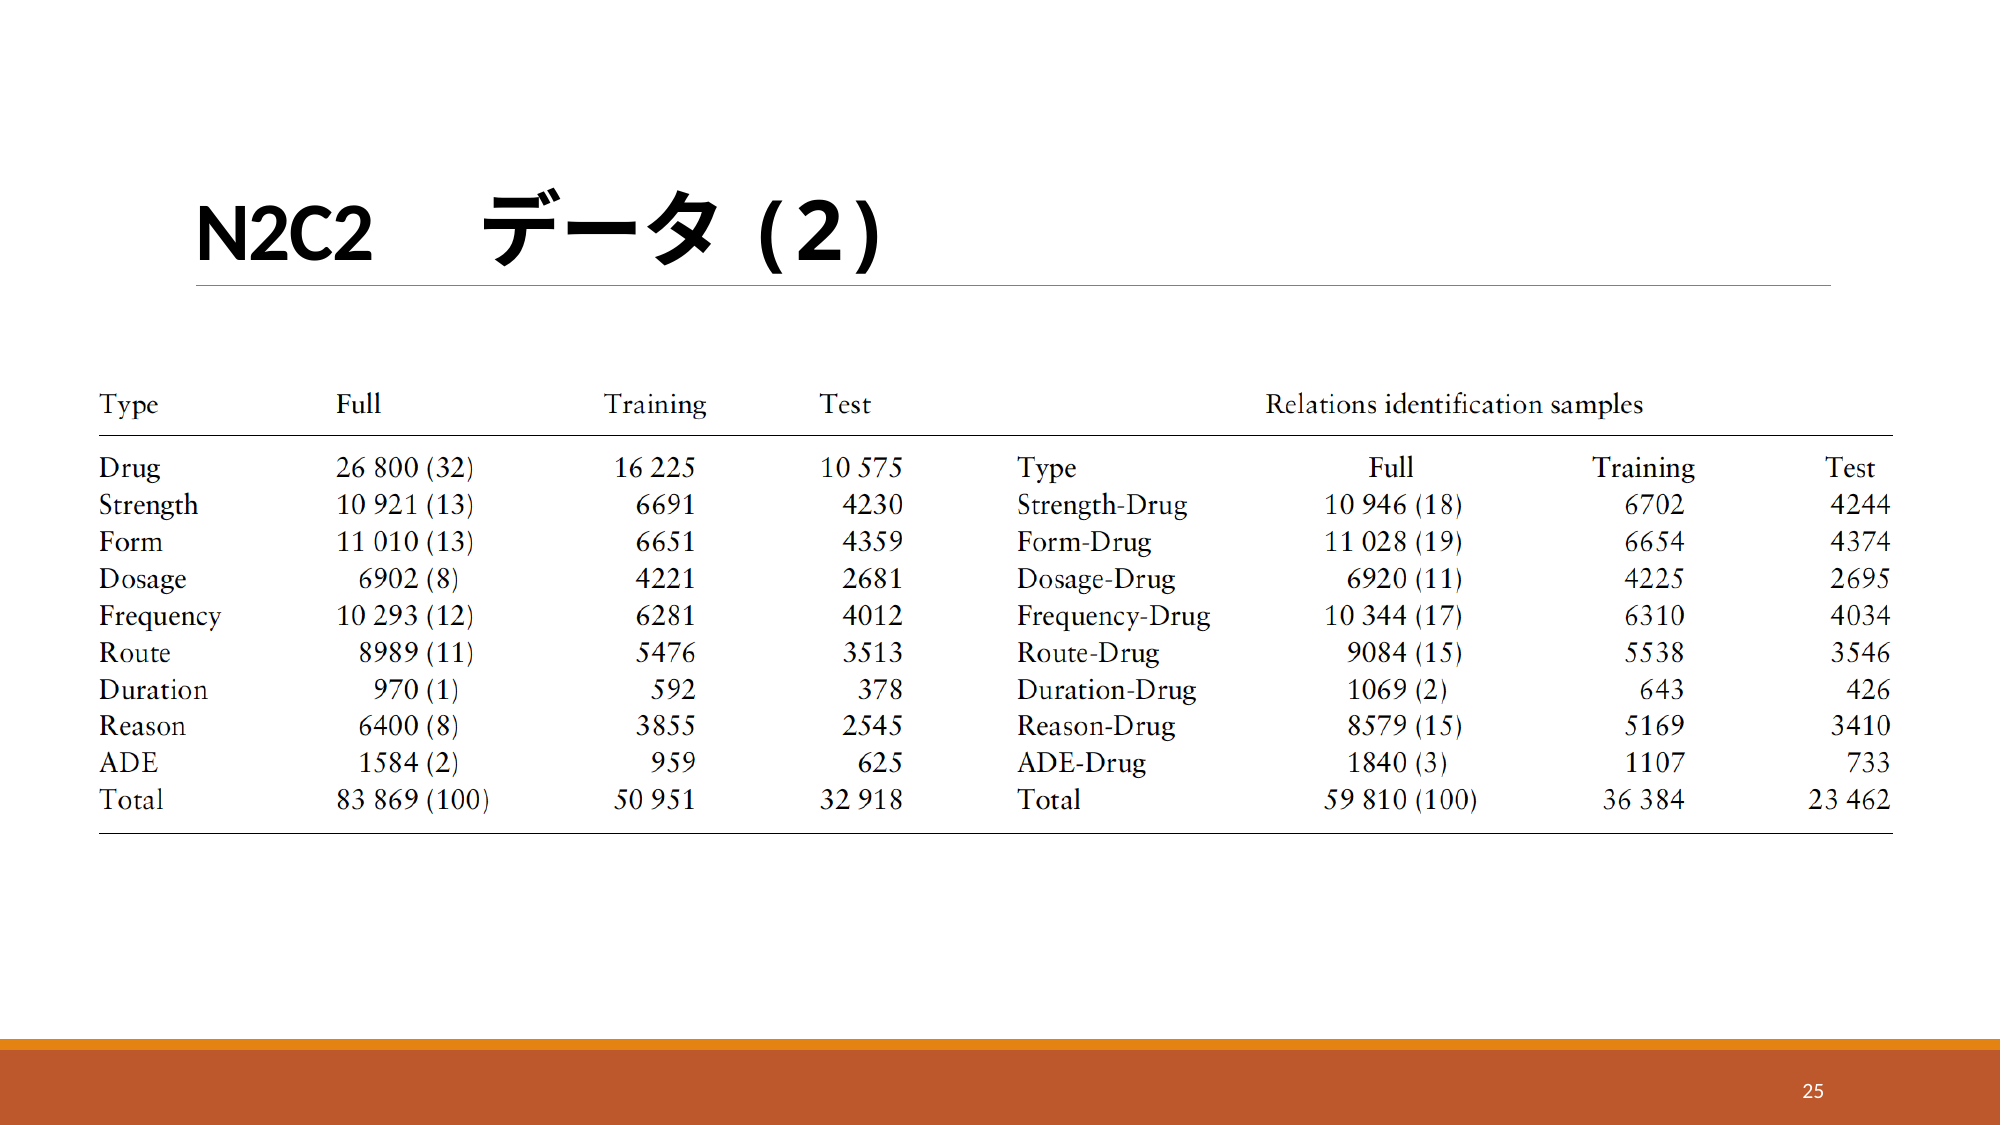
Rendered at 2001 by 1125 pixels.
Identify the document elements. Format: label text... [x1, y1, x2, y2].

title N2C2 データ(2) [180, 47, 1830, 285]
picture [86, 381, 1924, 841]
slide_number 25 [1624, 1059, 1840, 1120]
